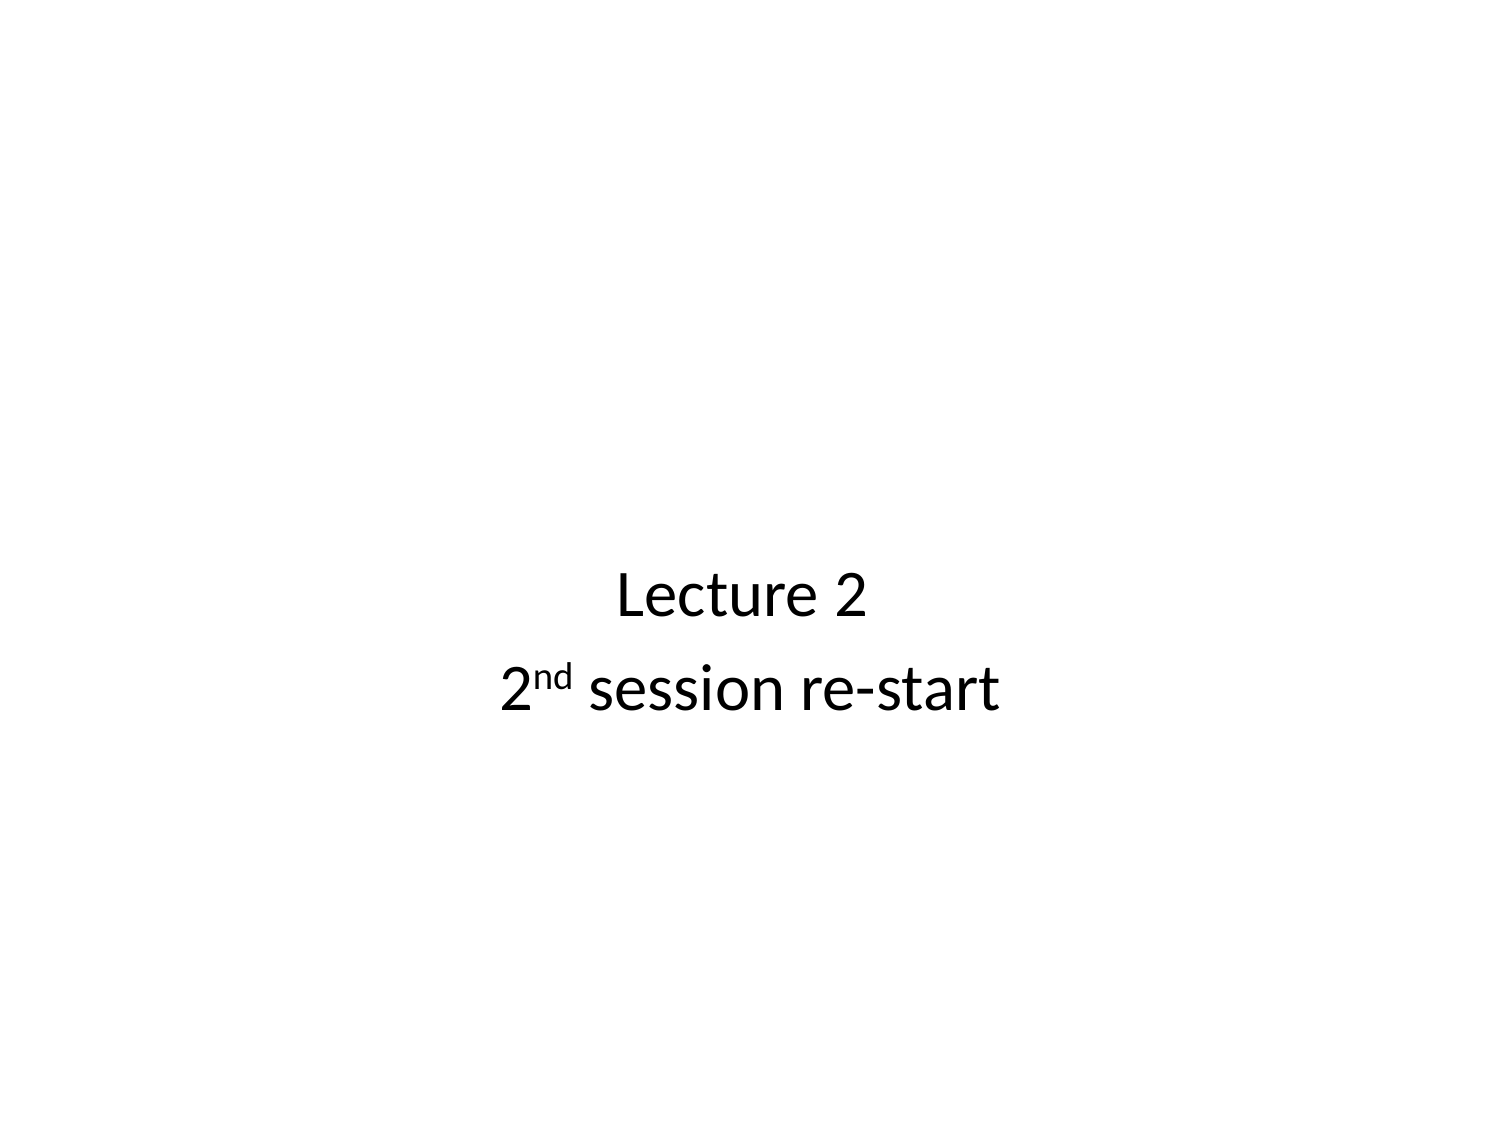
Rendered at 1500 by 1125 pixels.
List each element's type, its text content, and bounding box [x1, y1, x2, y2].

list Lecture 2 2nd session re-start [75, 262, 1425, 1005]
